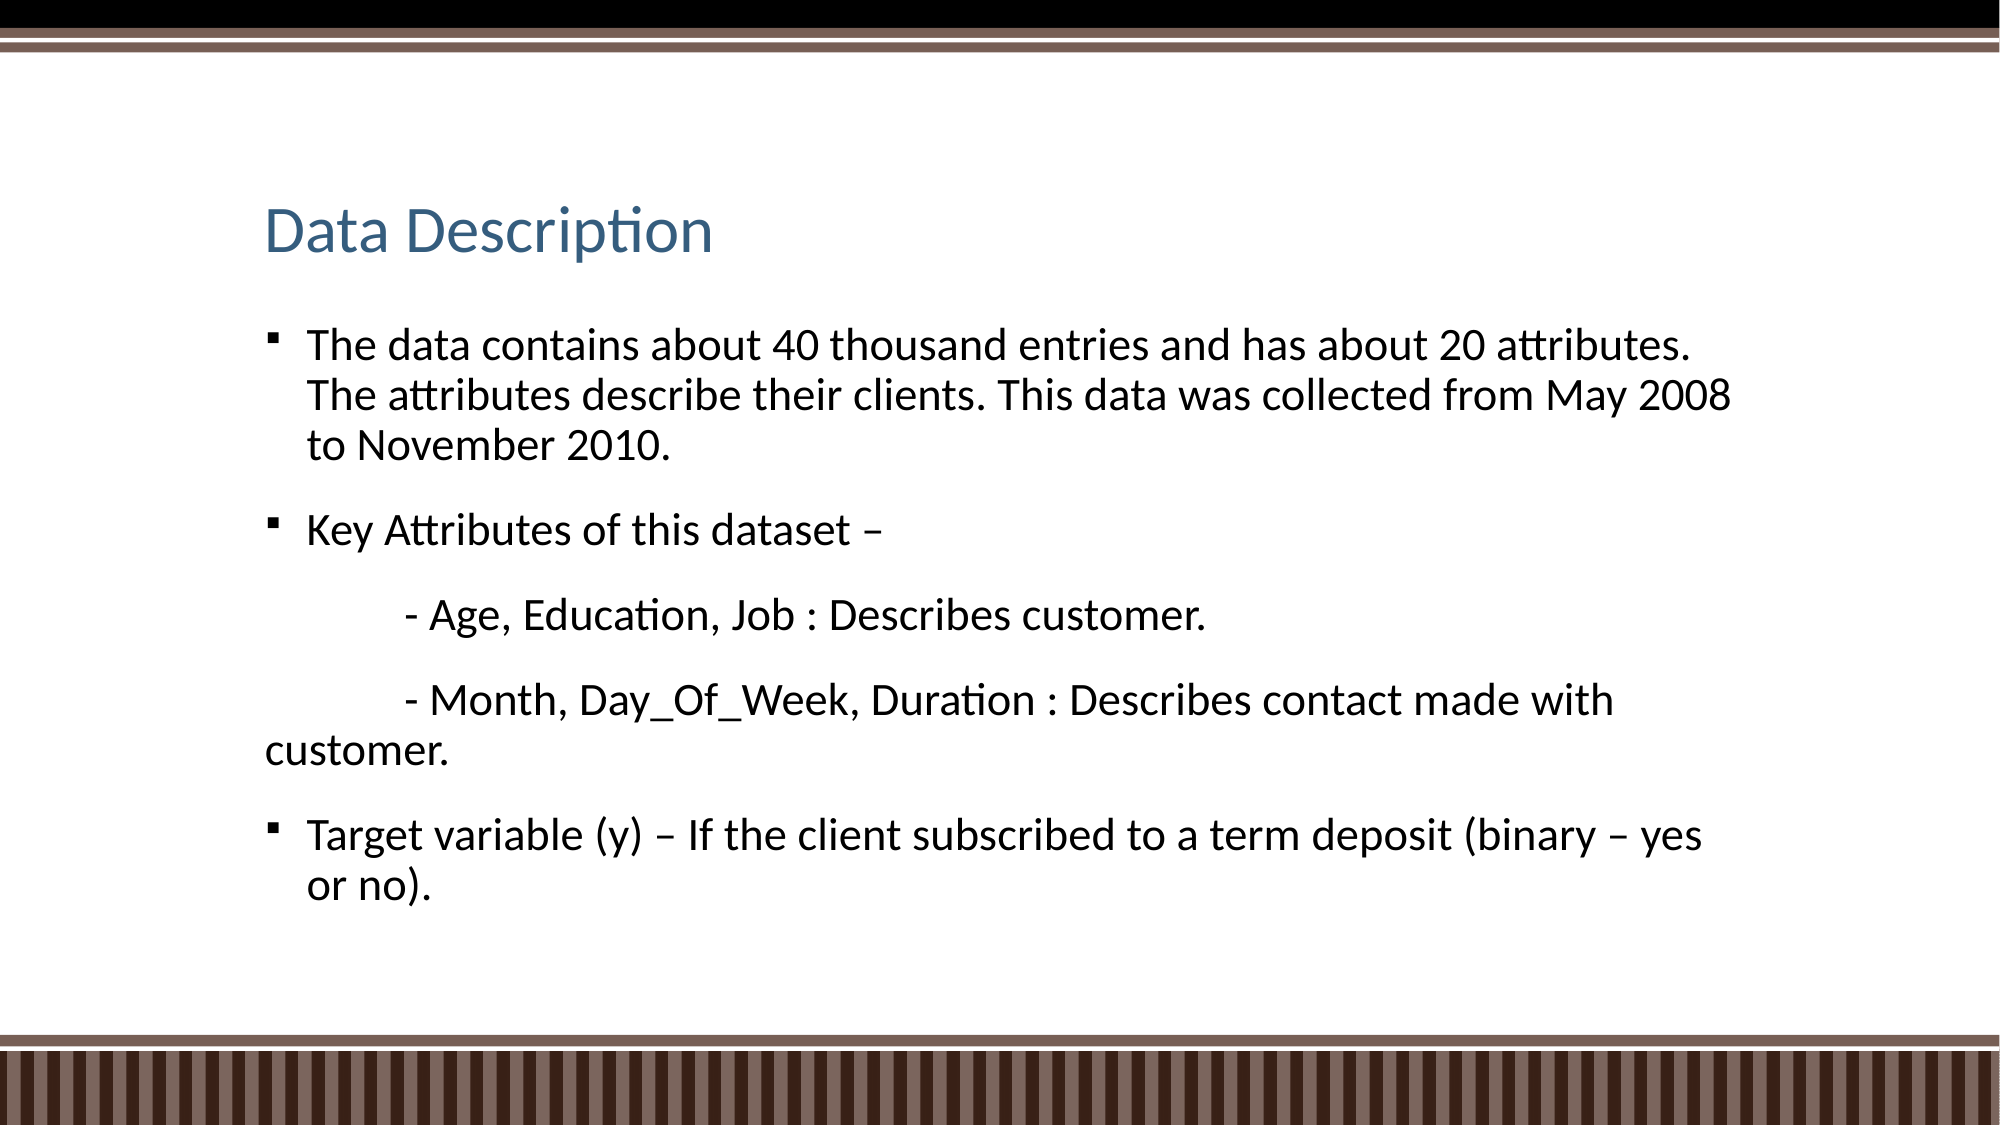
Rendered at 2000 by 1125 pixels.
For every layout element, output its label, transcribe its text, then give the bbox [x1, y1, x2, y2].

title Data Description [249, 99, 1750, 275]
list The data contains about 40 thousand entries and has about 20 attributes. The attributes describe their clients. This data was collected from May 2008 to November 2010. Key Attributes of this dataset – - Age, Education, Job : Describes customer. - Month, Day_Of_Week, Duration : Describes contact made with customer. Target variable (y) – If the client subscribed to a term deposit (binary – yes or no). [249, 312, 1750, 920]
